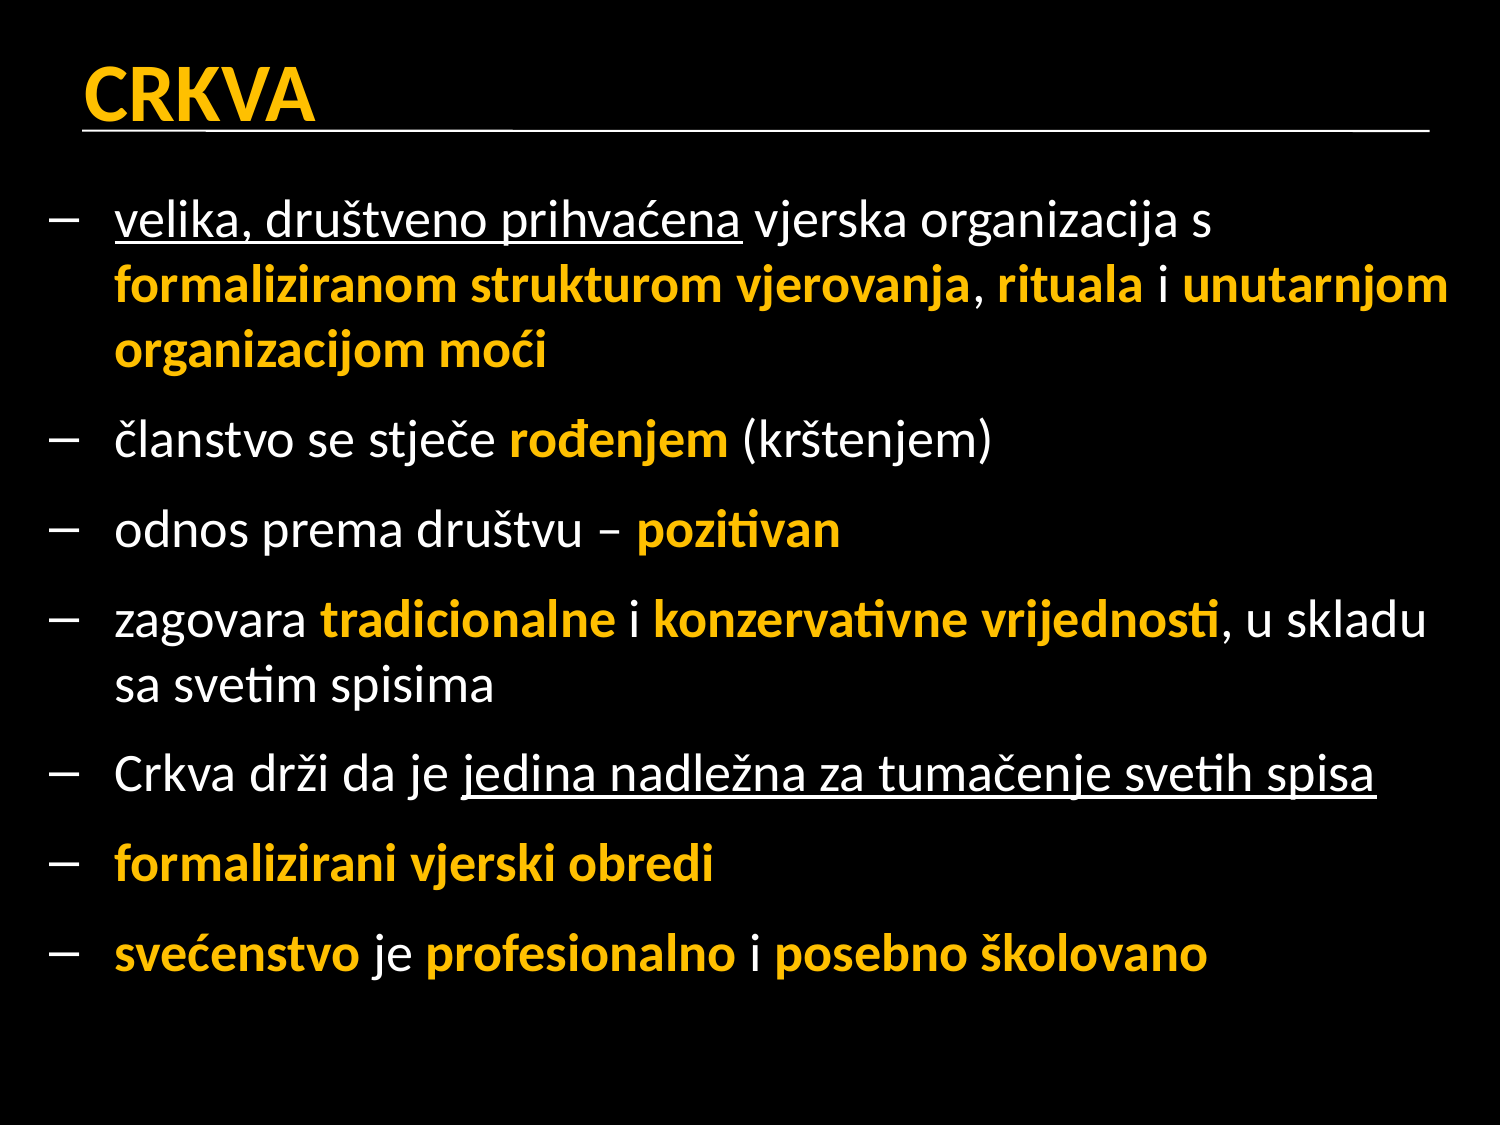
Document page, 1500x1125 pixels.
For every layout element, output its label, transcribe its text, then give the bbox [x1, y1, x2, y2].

text_box CRKVA [70, 35, 1500, 141]
text_box velika, društveno prihvaćena vjerska organizacija s formaliziranom strukturom vjerovanja, rituala i unutarnjom organizacijom moći članstvo se stječe rođenjem (krštenjem) odnos prema društvu – pozitivan zagovara tradicionalne i konzervativne vrijednosti, u skladu sa svetim spisima Crkva drži da je jedina nadležna za tumačenje svetih spisa formalizirani vjerski obredi svećenstvo je profesionalno i posebno školovano [35, 175, 1477, 1090]
